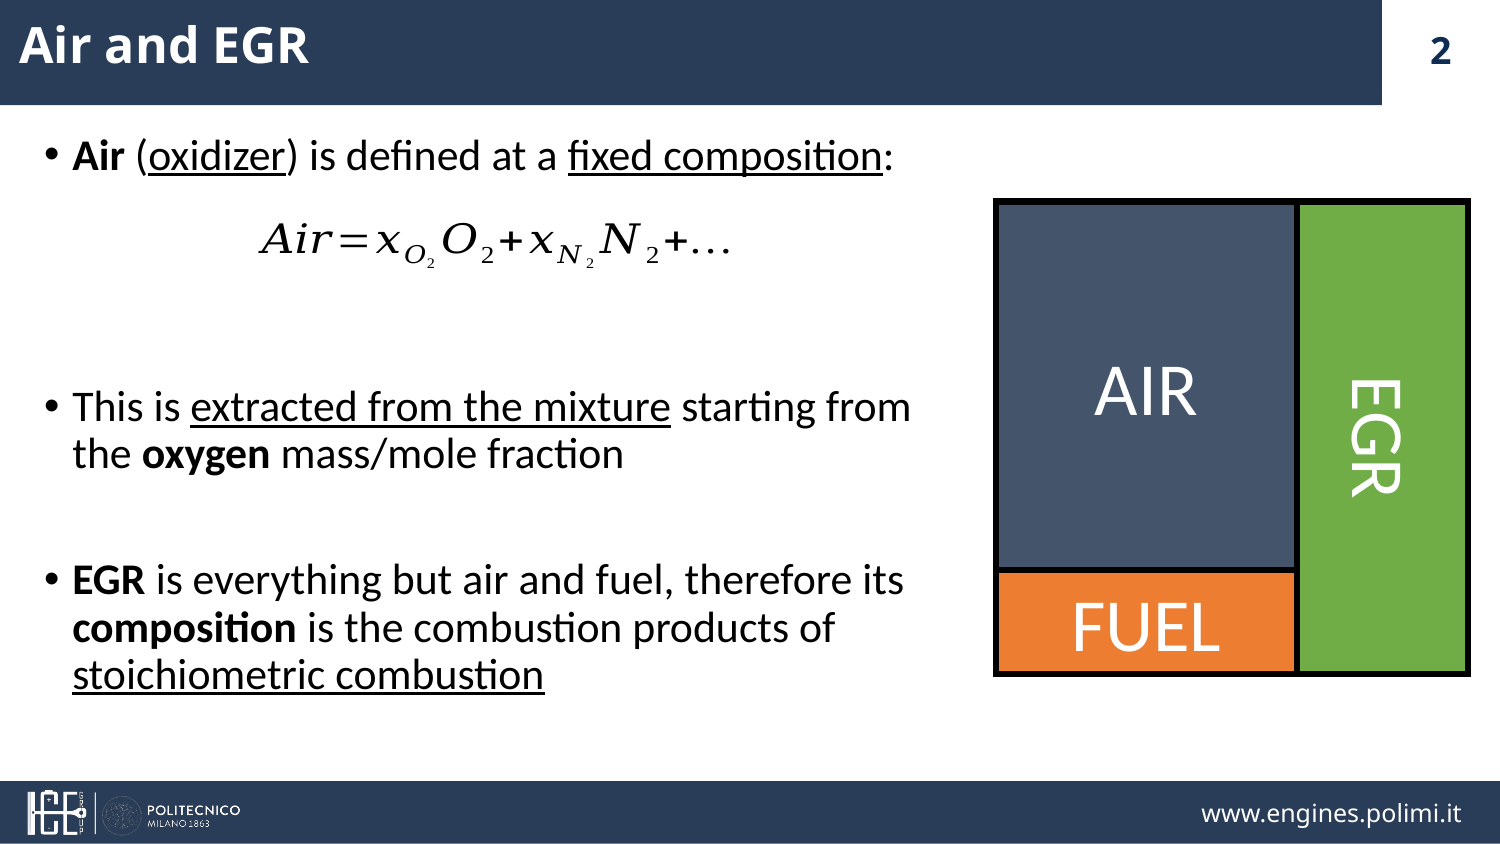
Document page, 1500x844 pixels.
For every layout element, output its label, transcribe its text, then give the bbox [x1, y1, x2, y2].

picture [6, 776, 261, 844]
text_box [995, 201, 1469, 674]
slide_number 2 [1399, 25, 1483, 81]
title Air and EGR [4, 10, 1382, 86]
list Air (oxidizer) is defined at a fixed composition: This is extracted from the mixture starting from the oxygen mass/mole fraction EGR is everything but air and fuel, therefore its composition is the combustion products of stoichiometric combustion [29, 125, 959, 763]
